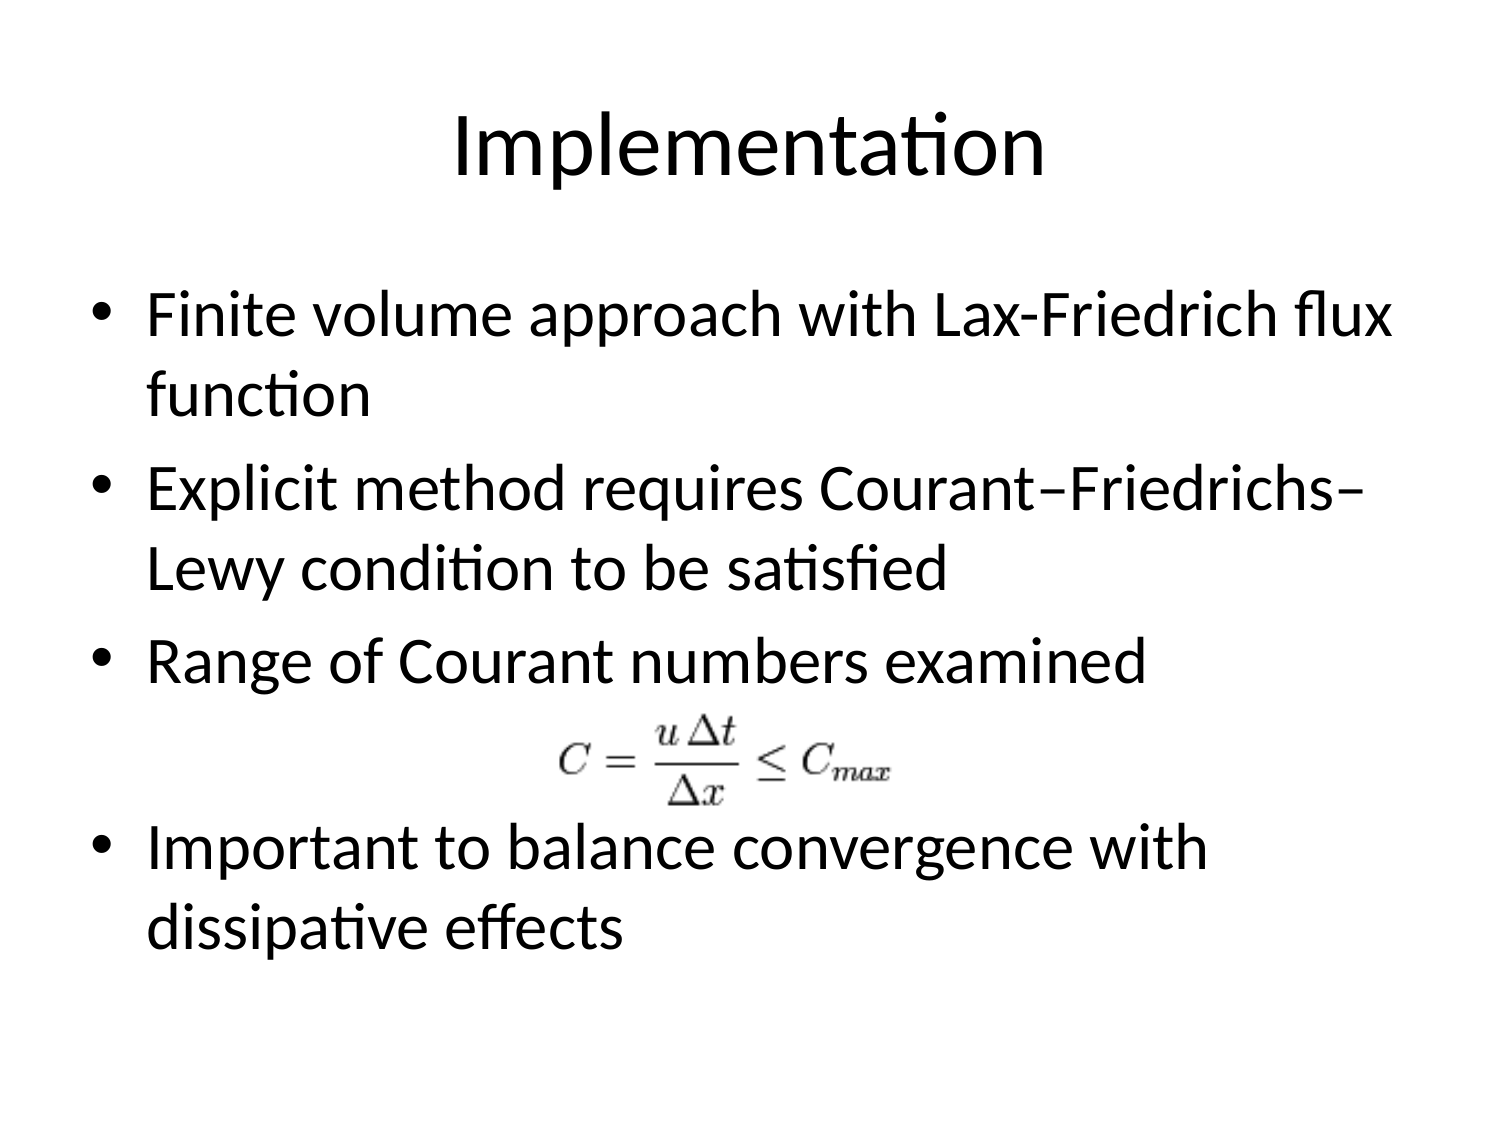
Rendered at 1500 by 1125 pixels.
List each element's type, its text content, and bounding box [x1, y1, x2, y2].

picture [536, 699, 912, 818]
list Finite volume approach with Lax-Friedrich flux function Explicit method requires Courant–Friedrichs–Lewy condition to be satisfied Range of Courant numbers examined Important to balance convergence with dissipative effects [75, 262, 1425, 1005]
title Implementation [75, 45, 1425, 233]
